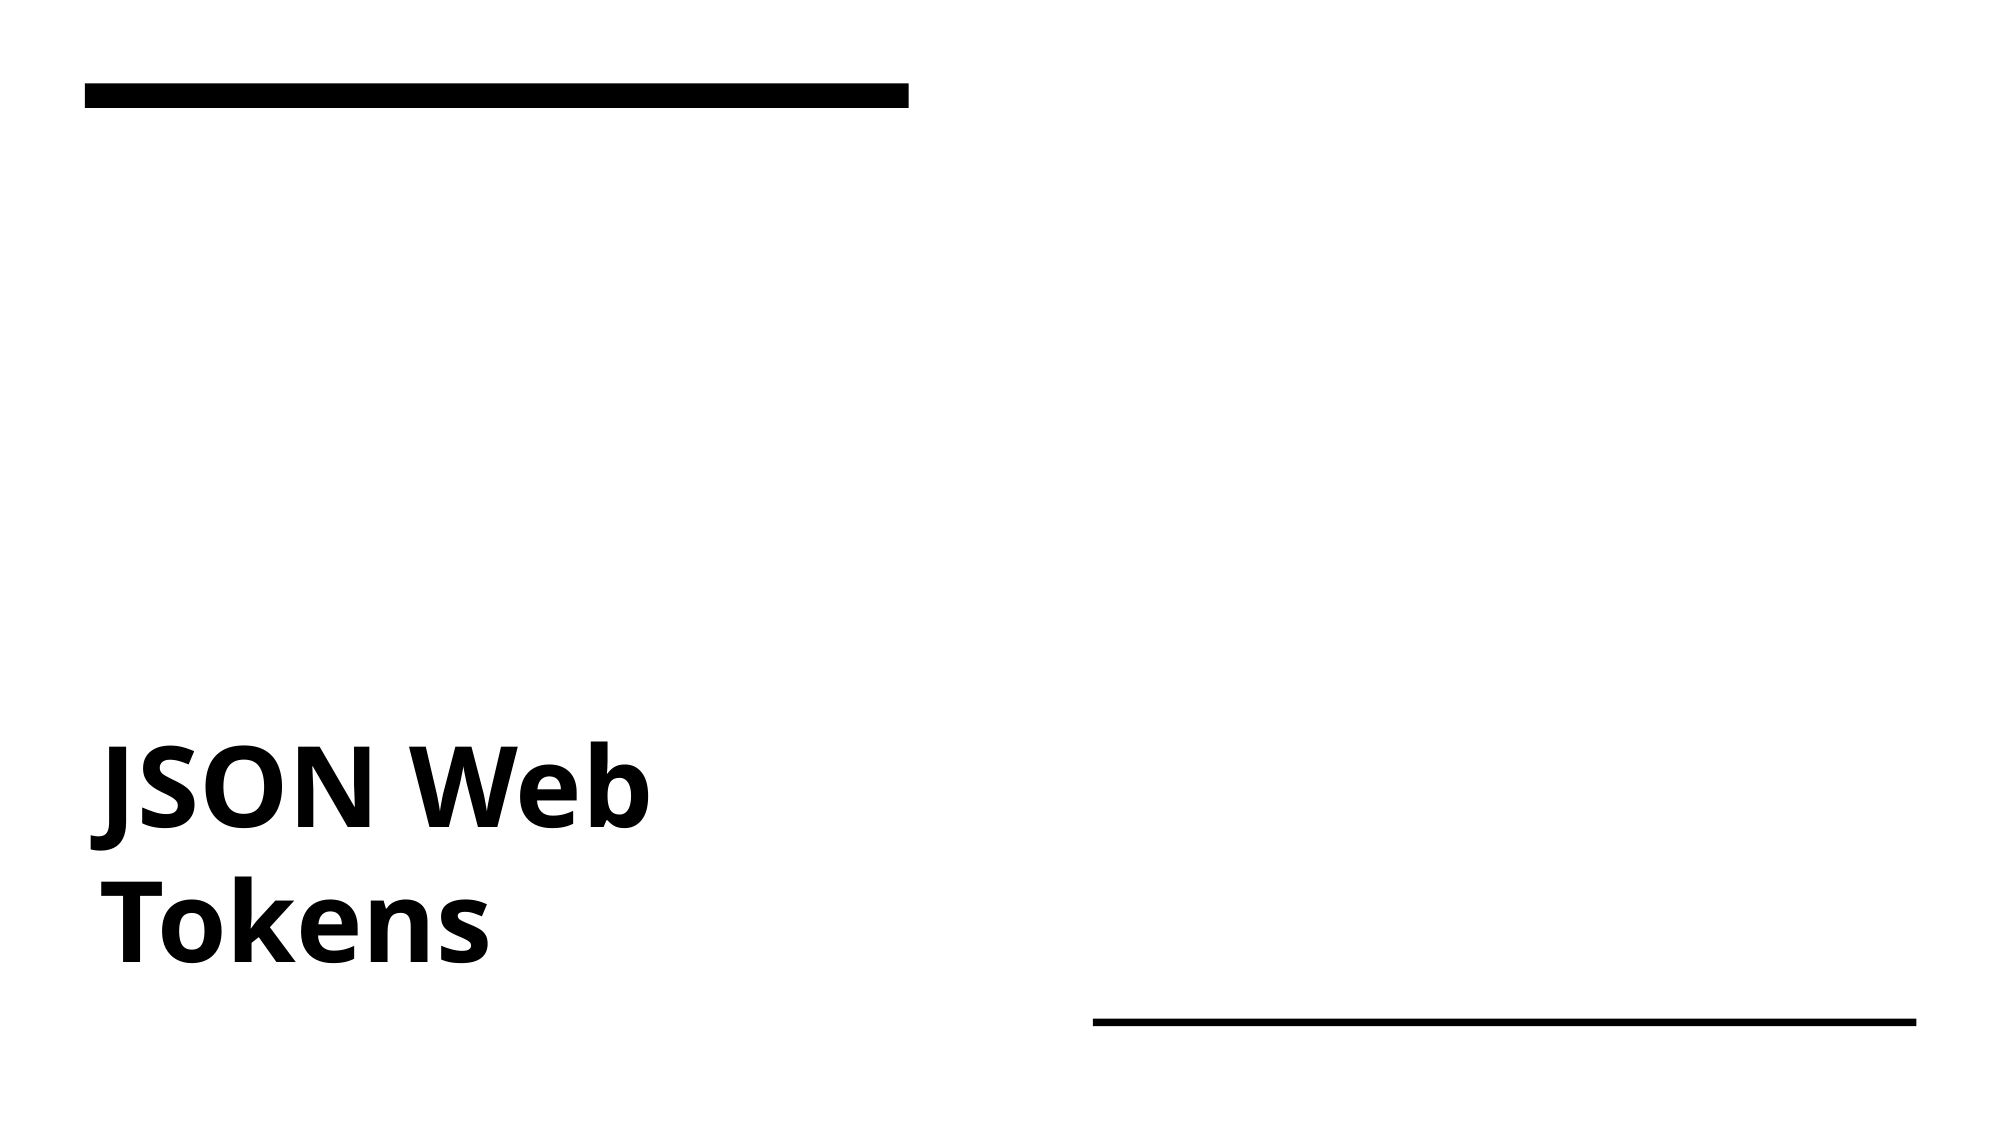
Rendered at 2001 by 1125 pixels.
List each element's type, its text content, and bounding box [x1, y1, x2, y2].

title JSON Web Tokens [84, 160, 909, 993]
